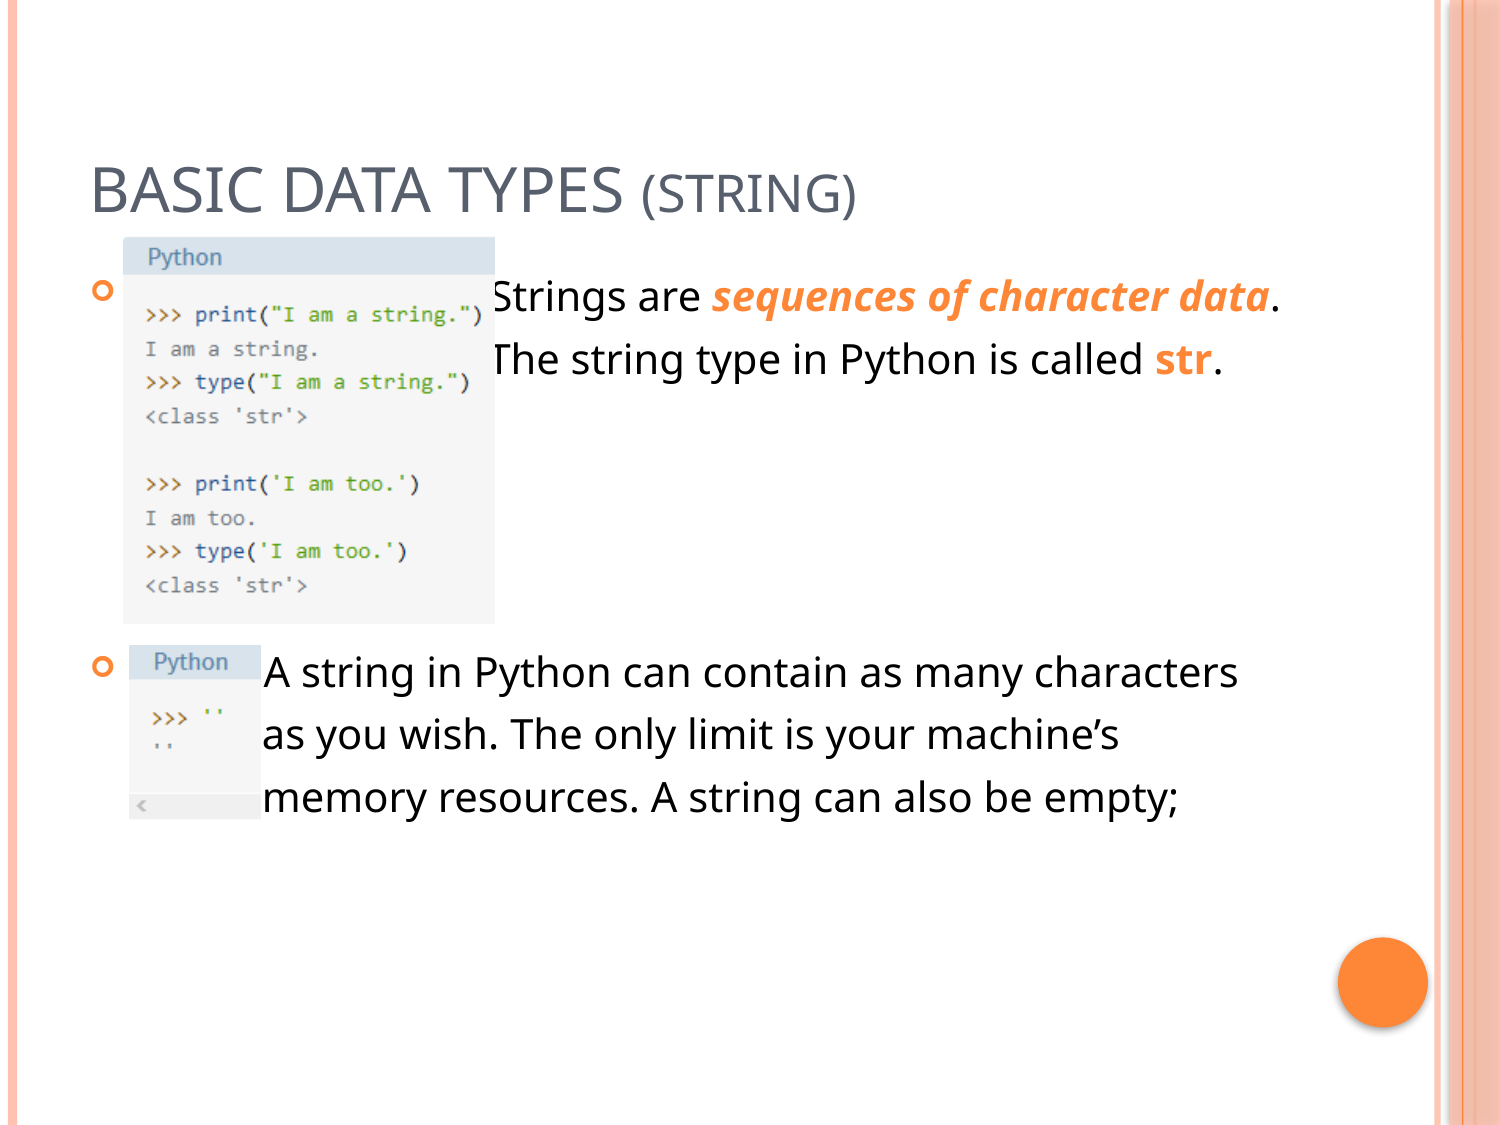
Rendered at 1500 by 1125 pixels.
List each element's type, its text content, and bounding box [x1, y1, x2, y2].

list Strings are sequences of character data. The string type in Python is called str. A string in Python can contain as many characters as you wish. The only limit is your machine’s memory resources. A string can also be empty; [75, 262, 1300, 1062]
title Basic Data Types (String) [75, 45, 1300, 233]
picture [129, 644, 262, 821]
picture [123, 231, 495, 625]
